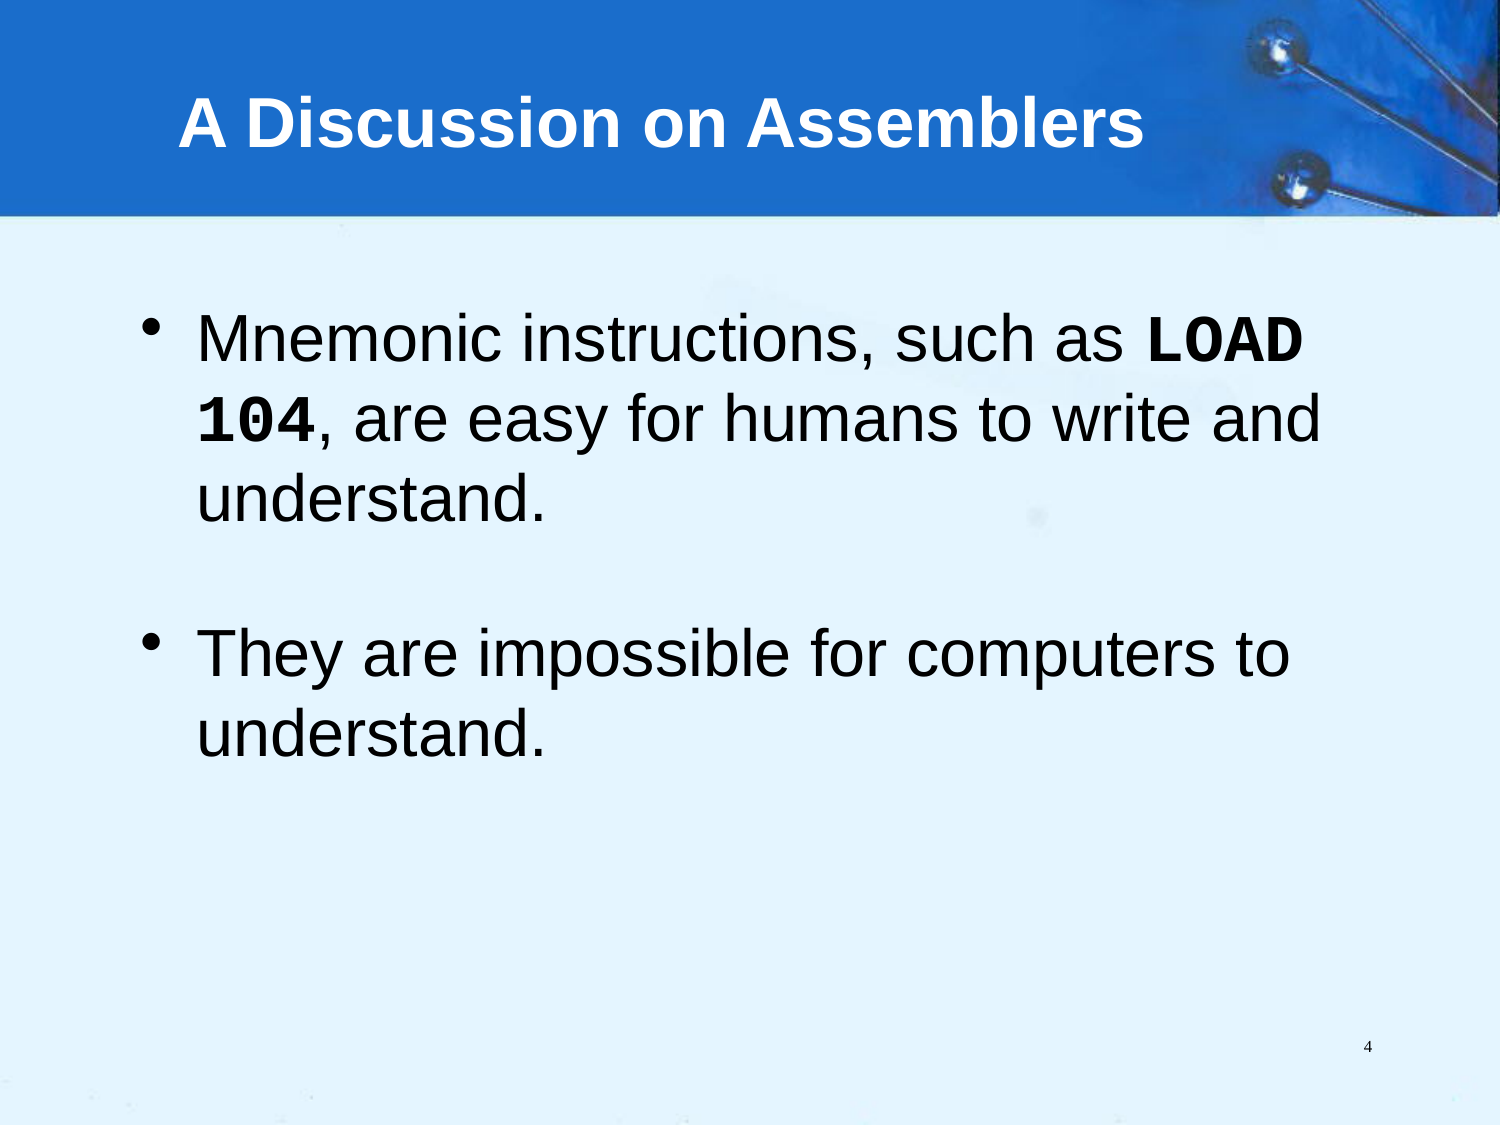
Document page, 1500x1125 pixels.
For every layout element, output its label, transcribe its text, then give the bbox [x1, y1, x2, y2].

list Mnemonic instructions, such as LOAD 104, are easy for humans to write and understand. They are impossible for computers to understand. [124, 287, 1376, 963]
picture [0, 0, 1500, 1125]
title A Discussion on Assemblers [99, 37, 1226, 201]
slide_number 4 [1074, 1024, 1388, 1101]
